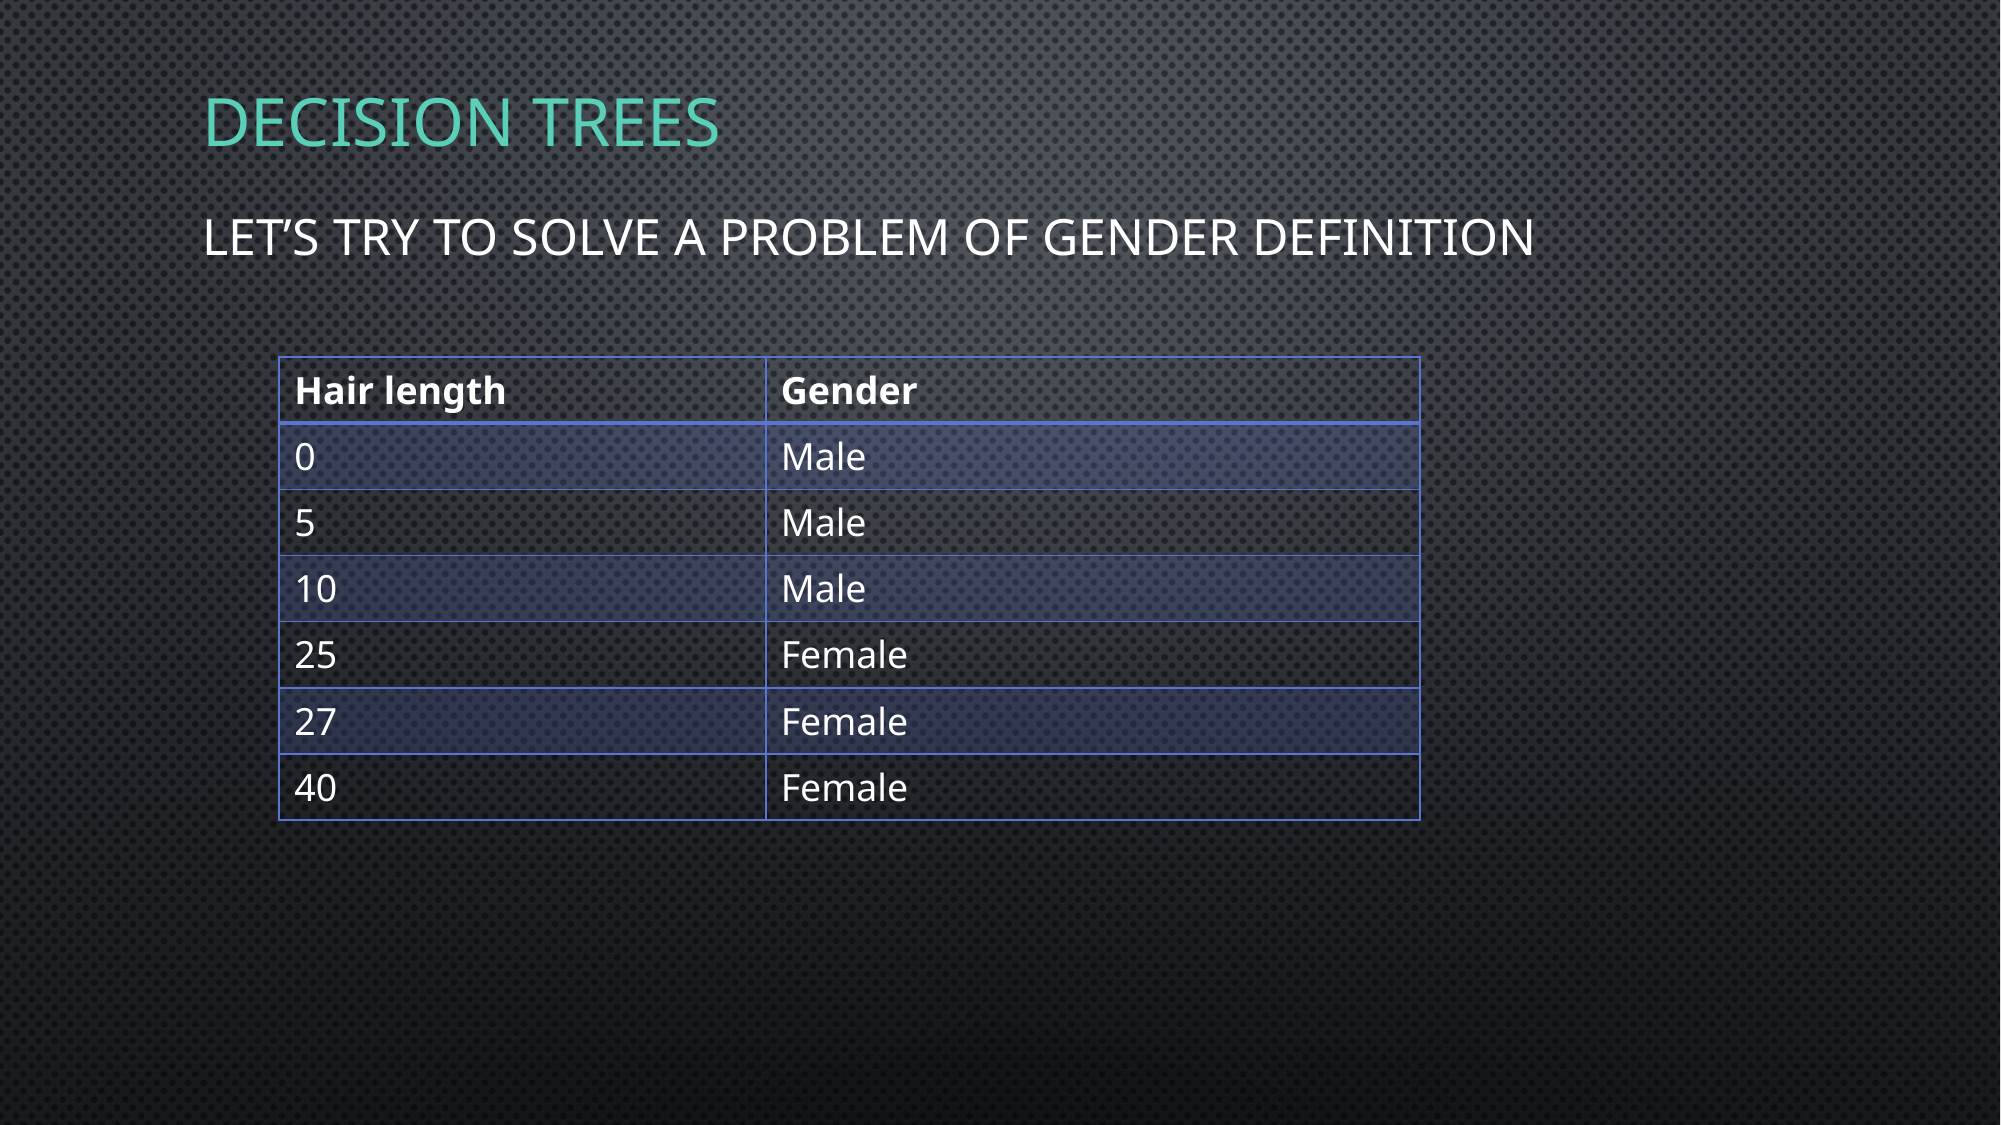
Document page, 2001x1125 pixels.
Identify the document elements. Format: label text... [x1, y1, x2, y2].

table_cell 5 [280, 490, 765, 555]
table_cell Male [767, 425, 1419, 489]
table_header Gender [767, 358, 1419, 421]
table_cell Female [767, 755, 1419, 819]
table_cell Female [767, 622, 1419, 687]
table_header Hair length [280, 358, 765, 421]
table_cell 10 [280, 556, 765, 621]
table_cell Male [767, 556, 1419, 621]
table_cell 27 [280, 689, 765, 753]
table_cell 25 [280, 622, 765, 687]
title Decision Trees [187, 64, 1813, 175]
table_cell Female [767, 689, 1419, 753]
list Let’s try to solve a problem of gender definition [187, 197, 1813, 288]
table_cell Male [767, 490, 1419, 555]
table_cell 40 [280, 755, 765, 819]
table_cell 0 [280, 425, 765, 489]
